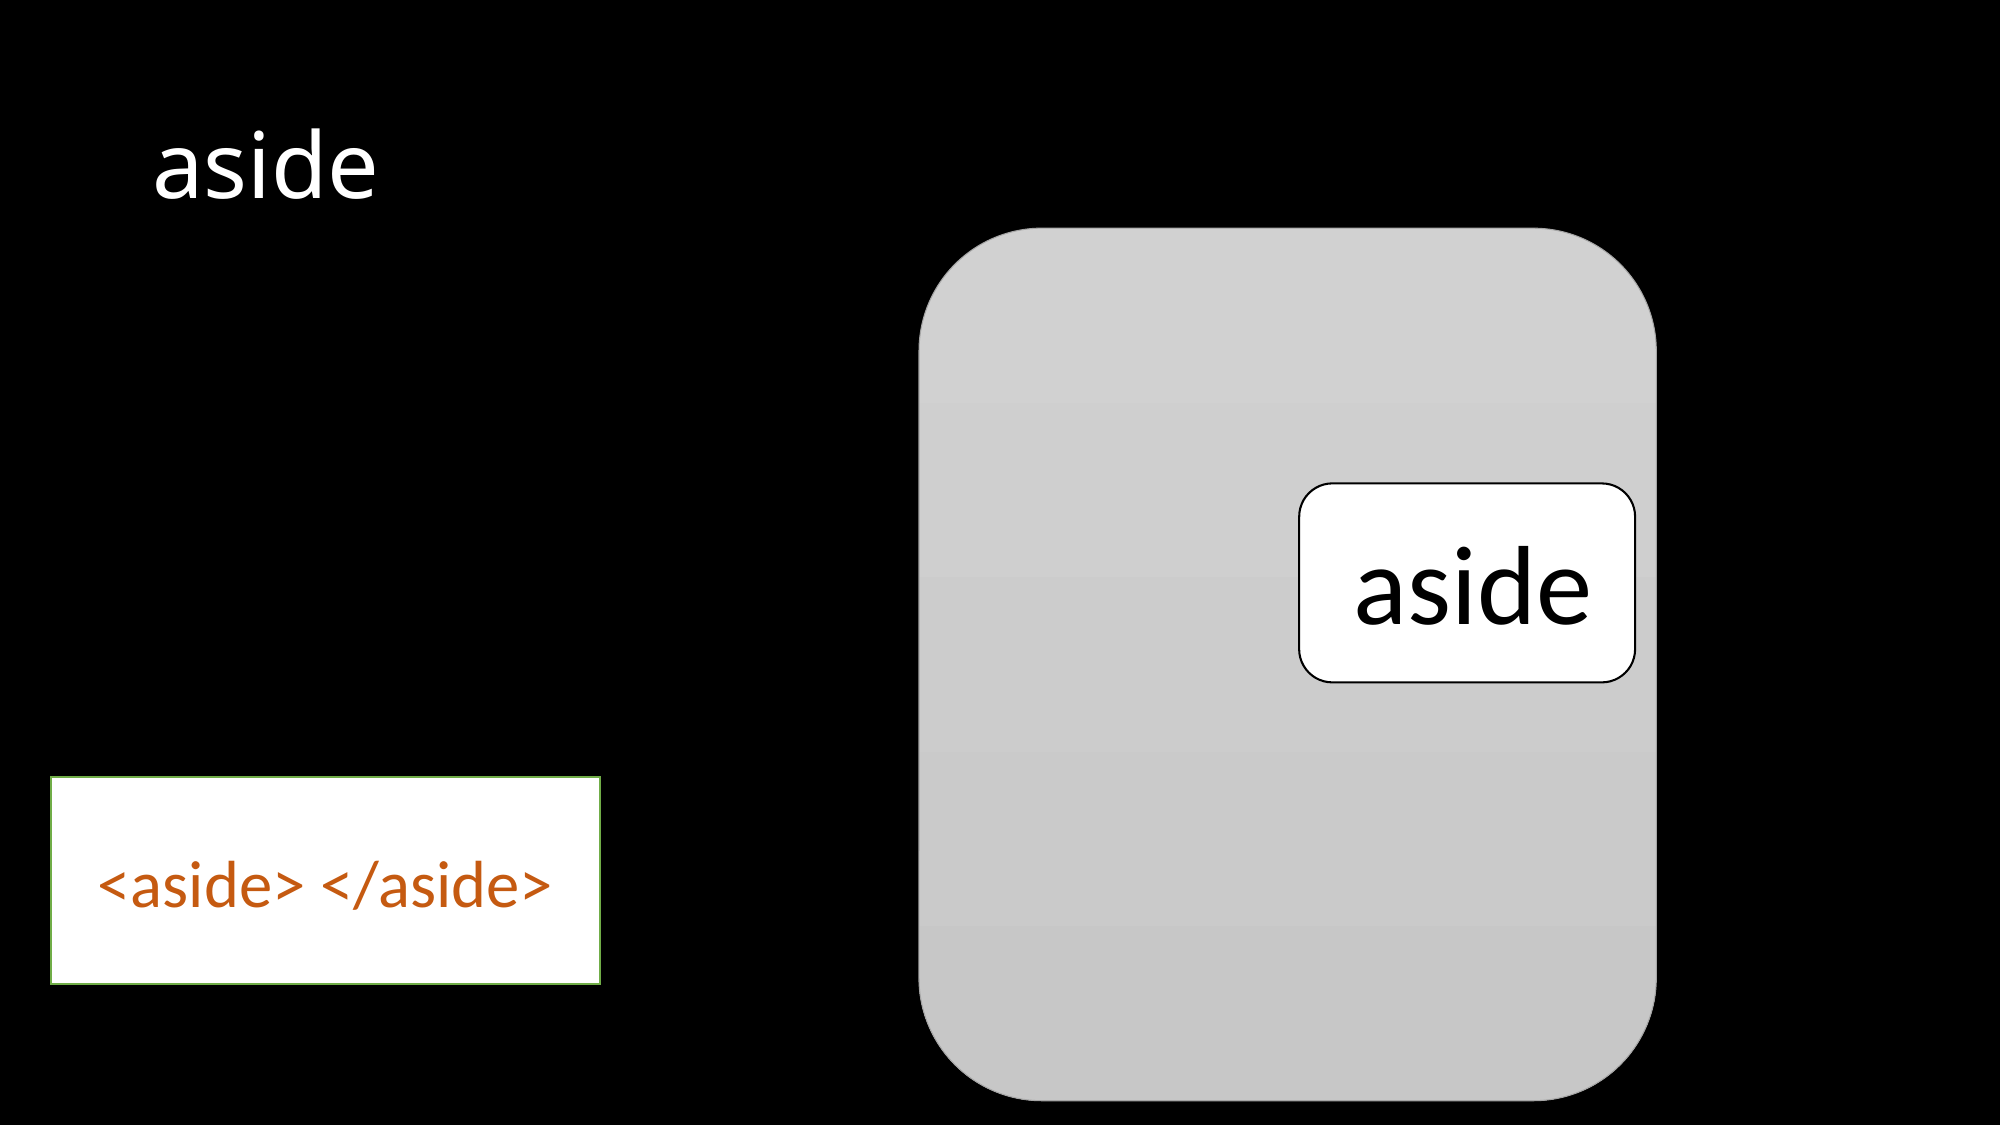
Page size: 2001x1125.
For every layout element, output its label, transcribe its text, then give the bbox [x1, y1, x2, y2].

text_box [918, 227, 1657, 1102]
text_box aside [1338, 505, 1608, 655]
text_box [1298, 482, 1637, 684]
text_box <aside> </aside> [50, 776, 601, 985]
title aside [137, 59, 1863, 278]
